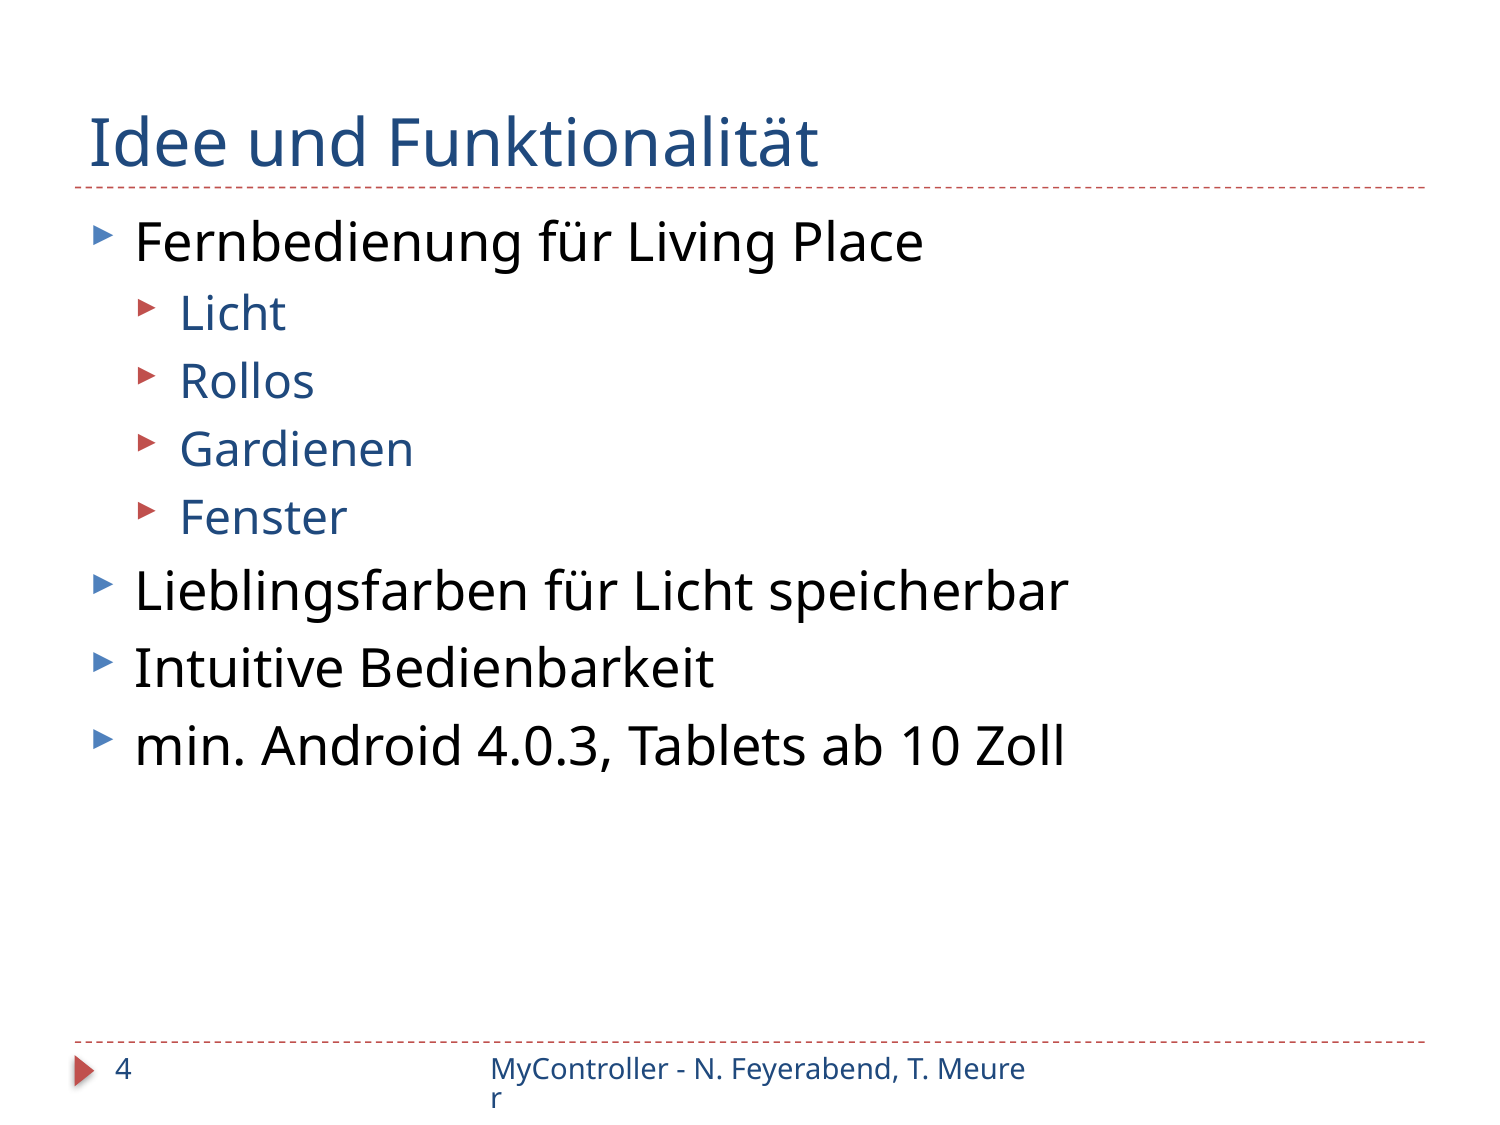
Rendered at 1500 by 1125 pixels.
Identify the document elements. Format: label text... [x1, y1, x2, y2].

list Fernbedienung für Living Place Licht Rollos Gardienen Fenster Lieblingsfarben für Licht speicherbar Intuitive Bedienbarkeit min. Android 4.0.3, Tablets ab 10 Zoll [75, 200, 1425, 1010]
title Idee und Funktionalität [75, 24, 1425, 188]
footer MyController - N. Feyerabend, T. Meurer [475, 1042, 1051, 1103]
slide_number 4 [100, 1042, 426, 1103]
